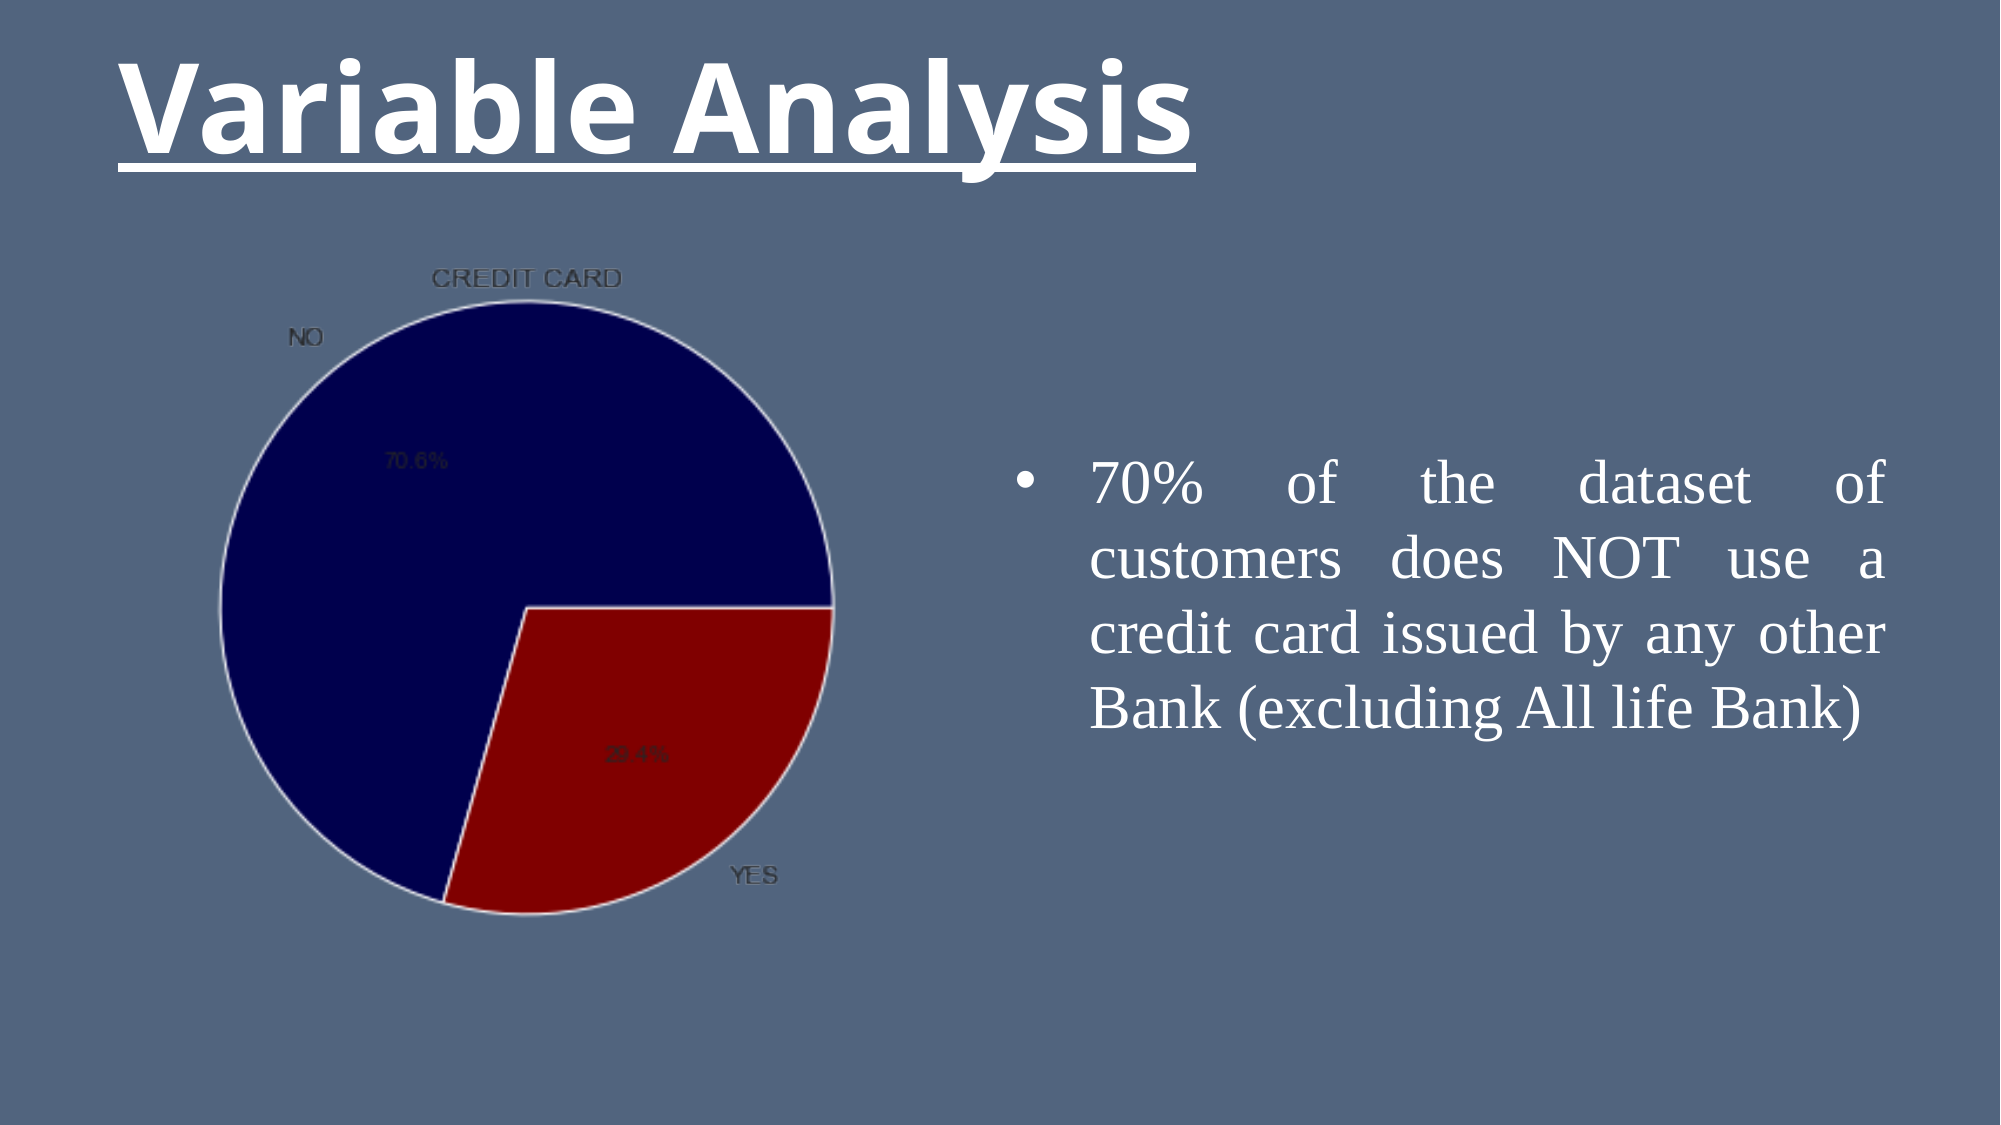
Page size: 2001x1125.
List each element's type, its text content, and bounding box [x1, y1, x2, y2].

picture [204, 253, 850, 932]
title Variable Analysis [118, 47, 1878, 189]
text_box 70% of the dataset of customers does NOT use a credit card issued by any other Bank (excluding All life Bank) [999, 433, 1902, 749]
